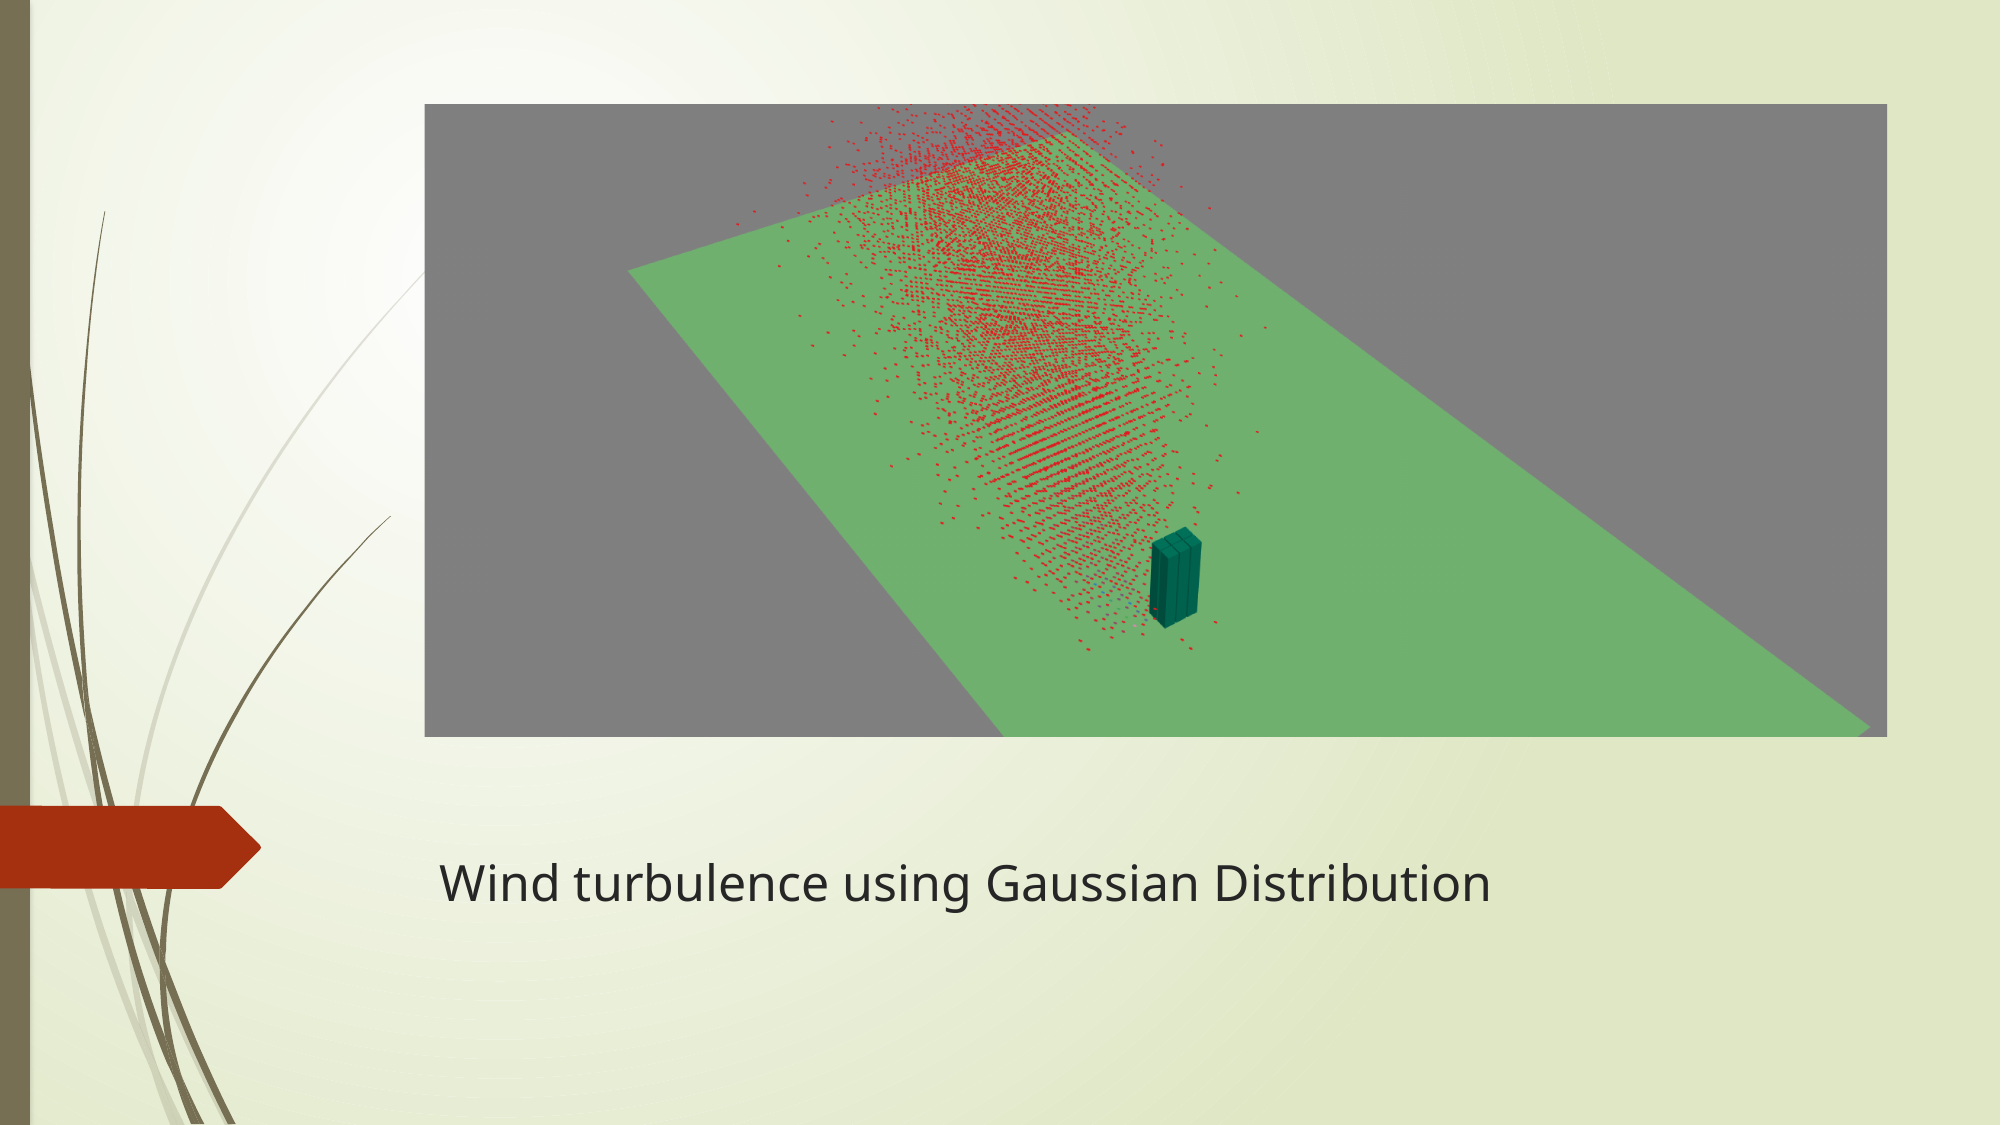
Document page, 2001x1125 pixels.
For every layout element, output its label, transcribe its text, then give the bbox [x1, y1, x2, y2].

title Wind turbulence using Gaussian Distribution [424, 825, 1888, 919]
picture [424, 103, 1888, 737]
